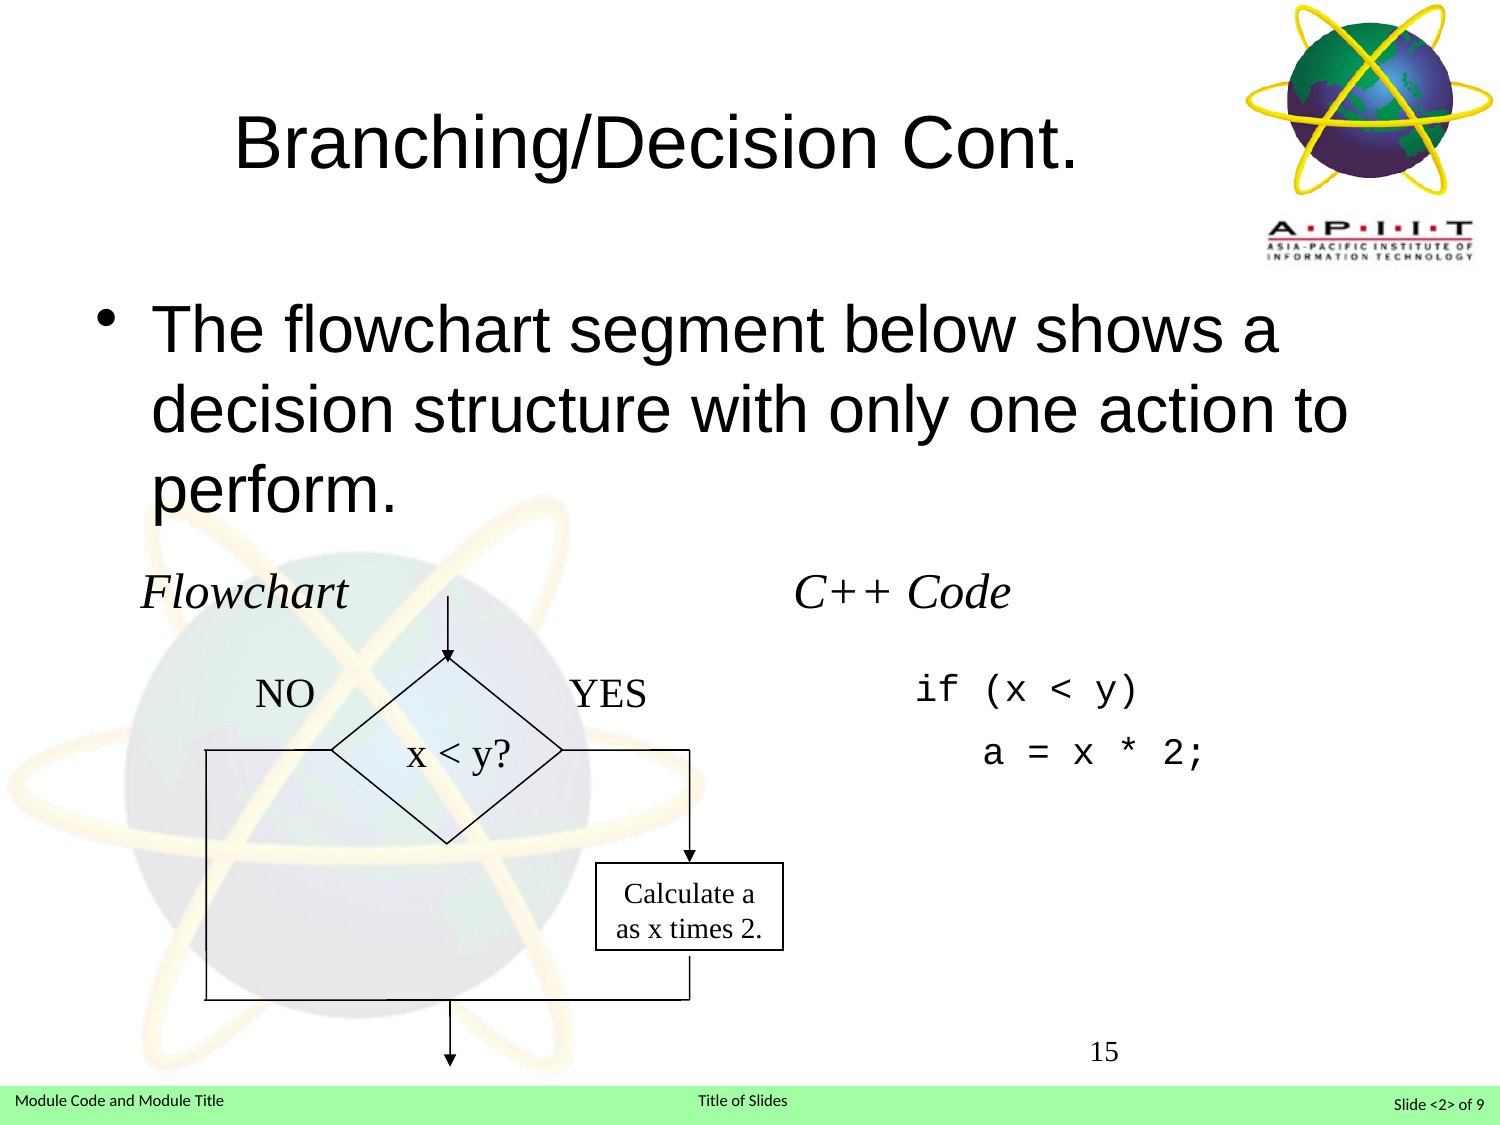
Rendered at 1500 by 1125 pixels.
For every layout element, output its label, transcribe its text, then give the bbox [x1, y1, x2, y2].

text_box if (x < y) a = x * 2; [900, 656, 1382, 780]
footer Slide <2> of 9 [1024, 1086, 1500, 1125]
picture [1254, 212, 1488, 274]
text_box C++ Code [772, 550, 1033, 626]
text_box 15 [1074, 1024, 1388, 1100]
title Branching/Decision Cont. [79, 45, 1235, 233]
text_box Flowchart [114, 550, 375, 626]
picture [1236, 0, 1500, 199]
list The flowchart segment below shows a decision structure with only one action to perform. [79, 278, 1430, 1021]
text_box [203, 595, 786, 1067]
